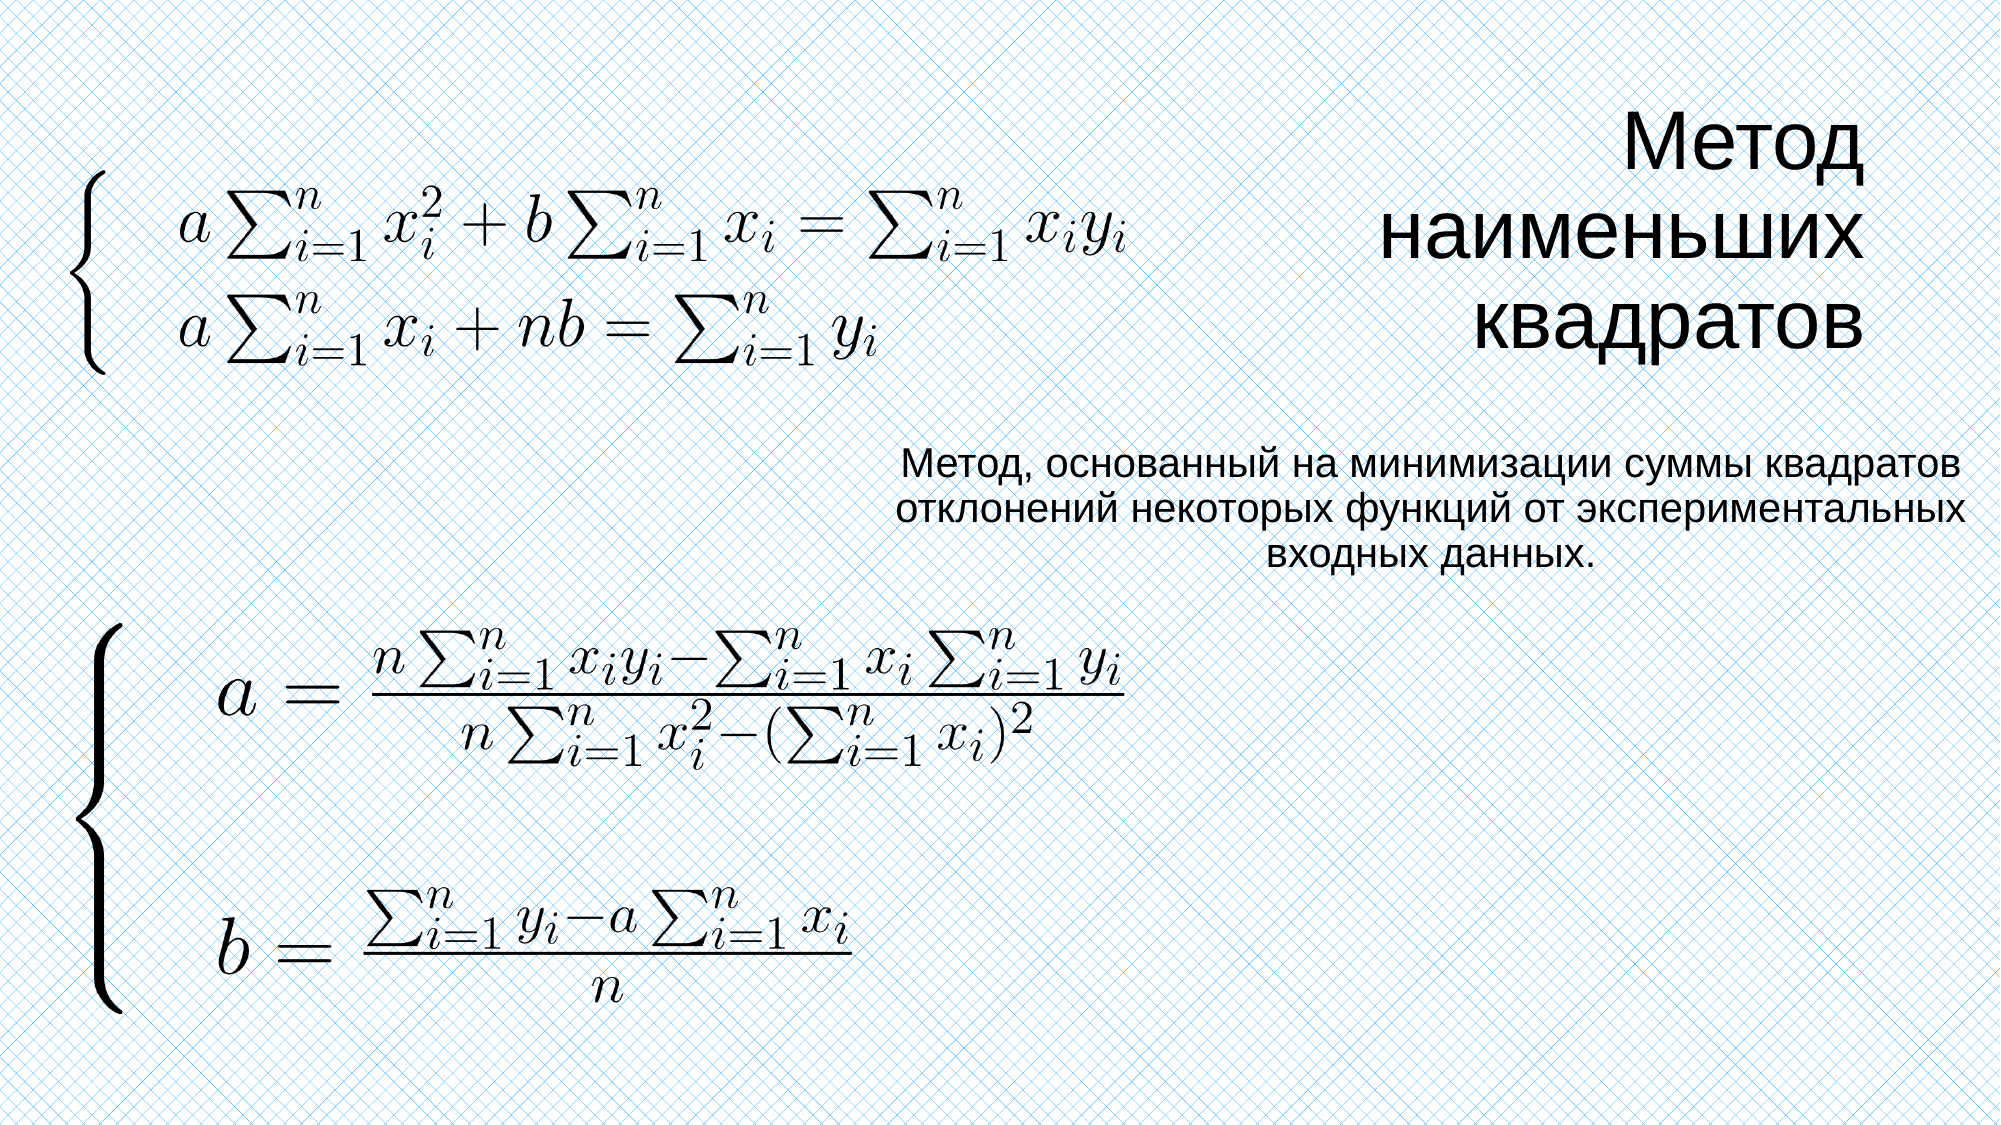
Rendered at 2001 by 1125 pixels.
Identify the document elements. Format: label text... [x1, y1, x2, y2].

picture [60, 170, 1125, 375]
picture [60, 623, 1125, 1014]
subtitle Метод, основанный на минимизации суммы квадратов отклонений некоторых функций от экспериментальных входных данных. [862, 433, 2000, 793]
title Метод наименьших квадратов [1261, 86, 1881, 375]
